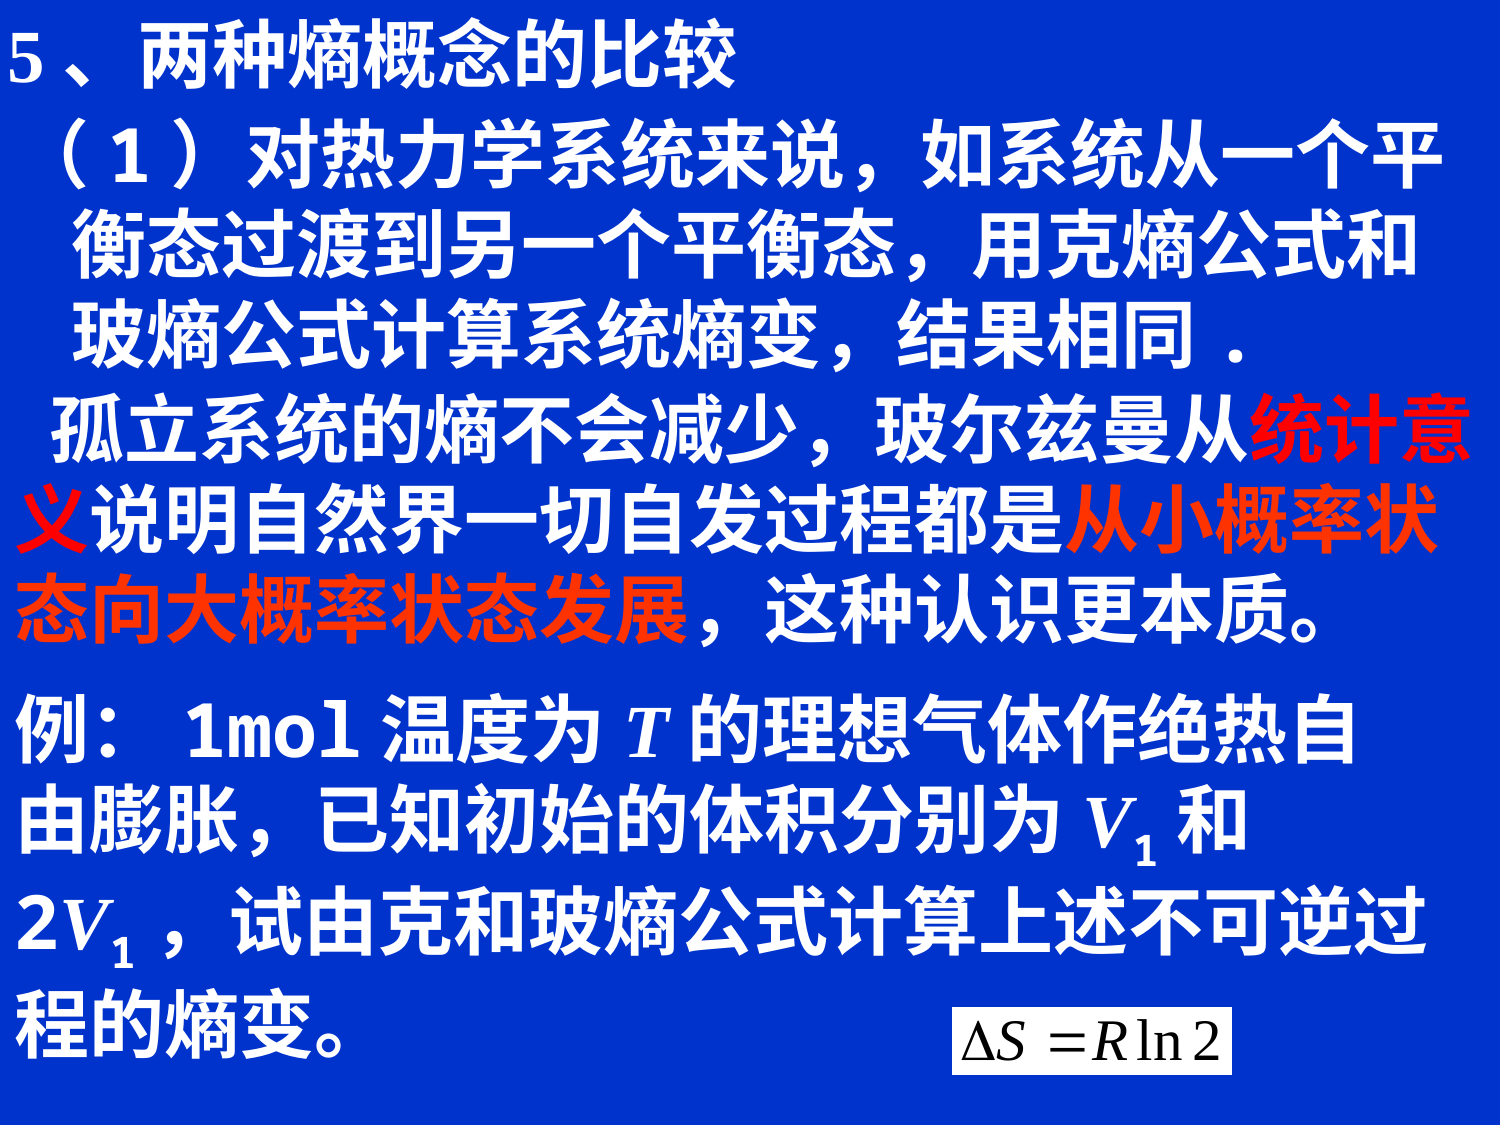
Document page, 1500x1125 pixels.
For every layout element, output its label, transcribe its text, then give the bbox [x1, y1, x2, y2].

text_box 例：1mol温度为T的理想气体作绝热自由膨胀，已知初始的体积分别为V1和2V1，试由克和玻熵公式计算上述不可逆过程的熵变。 [0, 674, 1450, 1075]
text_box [951, 1006, 1233, 1076]
text_box 5、两种熵概念的比较 [0, 0, 753, 105]
text_box 孤立系统的熵不会减少，玻尔兹曼从统计意义说明自然界一切自发过程都是从小概率状态向大概率状态发展，这种认识更本质。 [0, 374, 1500, 660]
text_box （1）对热力学系统来说，如系统从一个平衡态过渡到另一个平衡态，用克熵公式和玻熵公式计算系统熵变，结果相同. [0, 99, 1500, 374]
